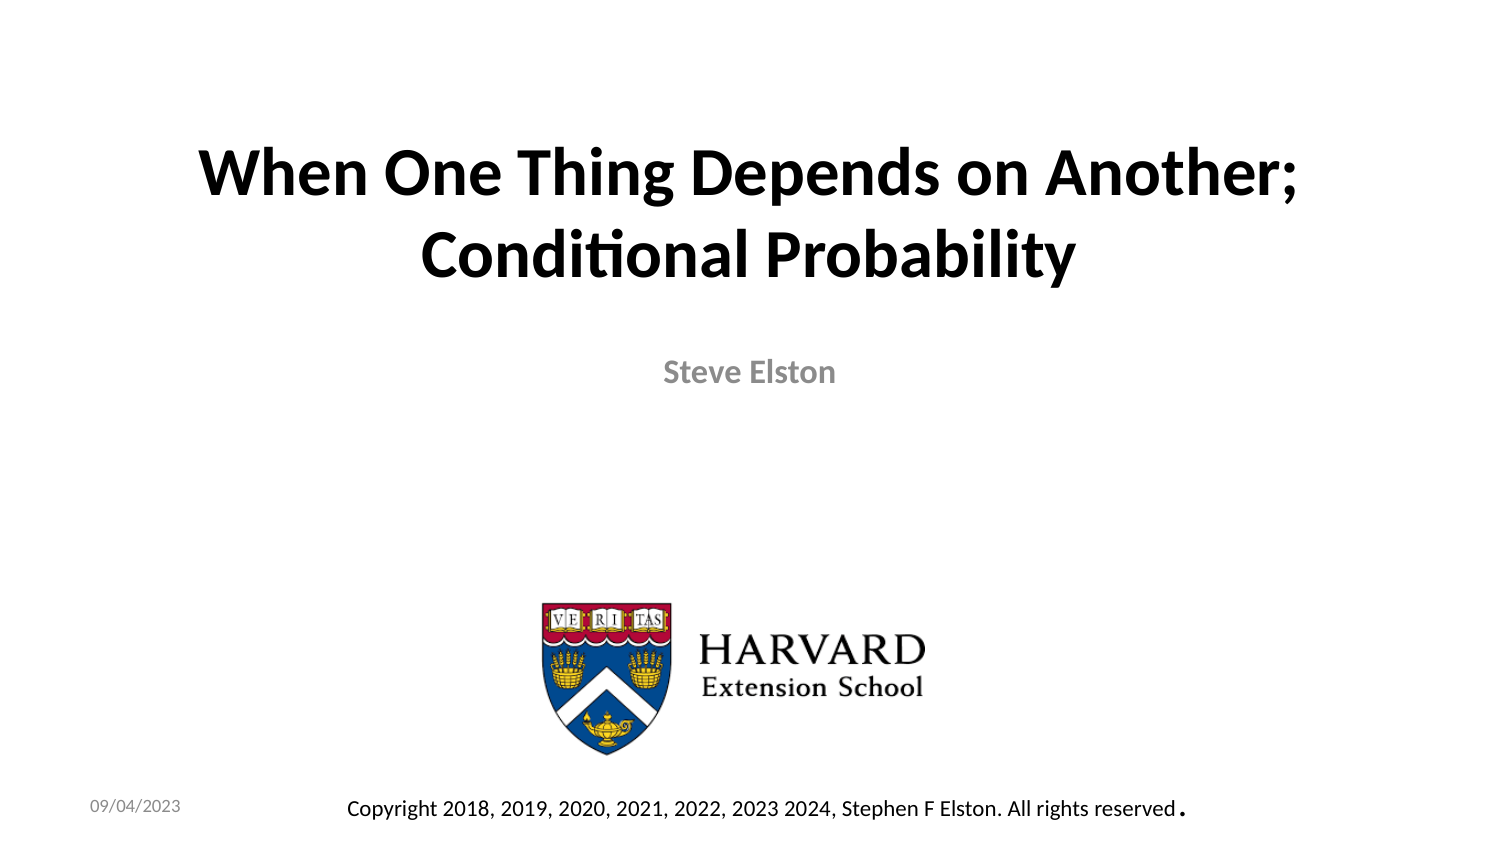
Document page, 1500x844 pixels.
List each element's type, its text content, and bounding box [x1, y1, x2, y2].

title When One Thing Depends on Another; Conditional Probability [112, 84, 1388, 334]
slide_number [75, 782, 296, 827]
text_box Copyright 2018, 2019, 2020, 2021, 2022, 2023 2024, Stephen F Elston. All rights reserved. [296, 771, 1239, 832]
subtitle Steve Elston [225, 308, 1275, 401]
picture [539, 600, 925, 759]
